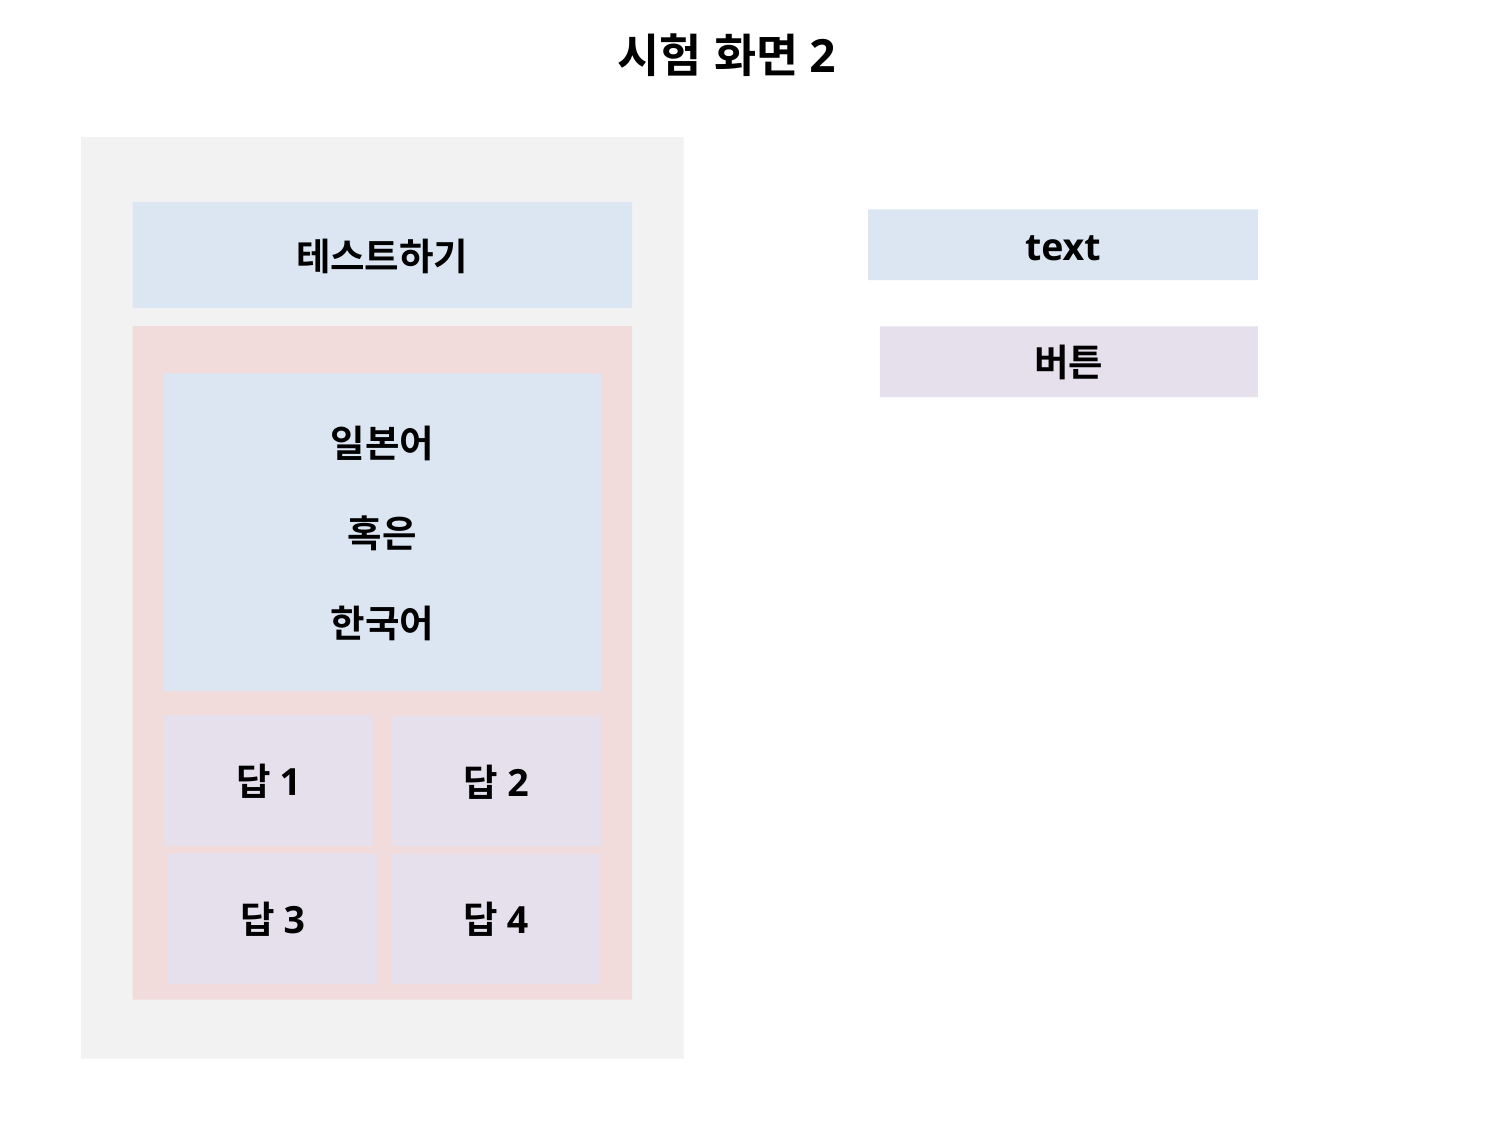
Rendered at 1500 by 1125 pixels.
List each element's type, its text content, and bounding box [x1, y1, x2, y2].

text_box 시험 화면2 [484, 19, 969, 90]
text_box [79, 135, 686, 1061]
text_box 버튼 [878, 324, 1260, 399]
text_box 답1 [162, 713, 375, 848]
text_box [130, 324, 634, 1002]
text_box 답4 [389, 851, 603, 986]
text_box text [866, 207, 1260, 282]
text_box 답2 [389, 714, 603, 848]
text_box 답3 [166, 851, 379, 986]
text_box 테스트하기 [130, 200, 634, 310]
text_box 일본어 혹은 한국어 [162, 371, 603, 693]
